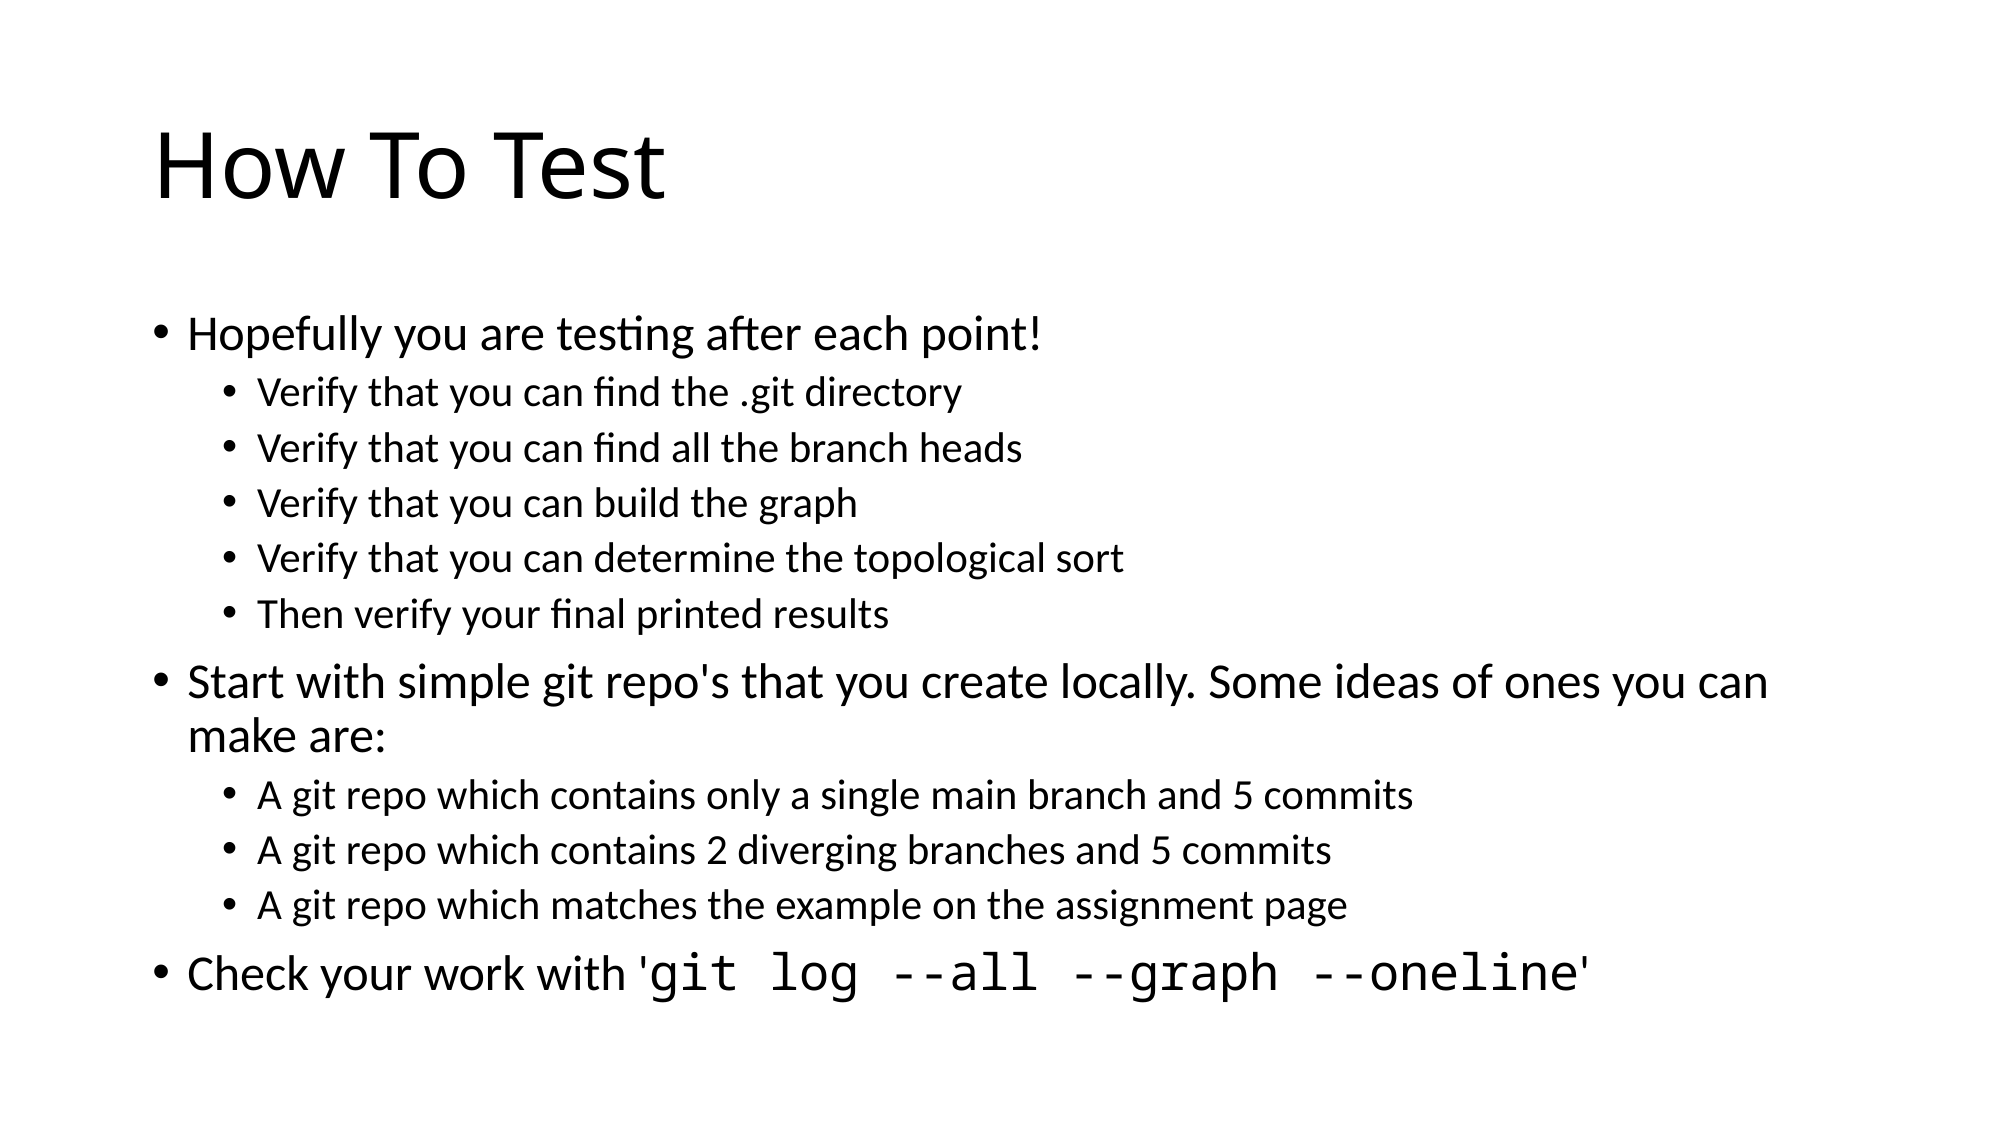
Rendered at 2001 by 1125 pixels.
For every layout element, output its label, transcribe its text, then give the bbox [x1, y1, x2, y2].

list Hopefully you are testing after each point! Verify that you can find the .git directory Verify that you can find all the branch heads Verify that you can build the graph Verify that you can determine the topological sort Then verify your final printed results Start with simple git repo's that you create locally. Some ideas of ones you can make are: A git repo which contains only a single main branch and 5 commits A git repo which contains 2 diverging branches and 5 commits A git repo which matches the example on the assignment page Check your work with 'git log --all --graph --oneline' [137, 299, 1863, 1014]
title How To Test [137, 59, 1863, 278]
